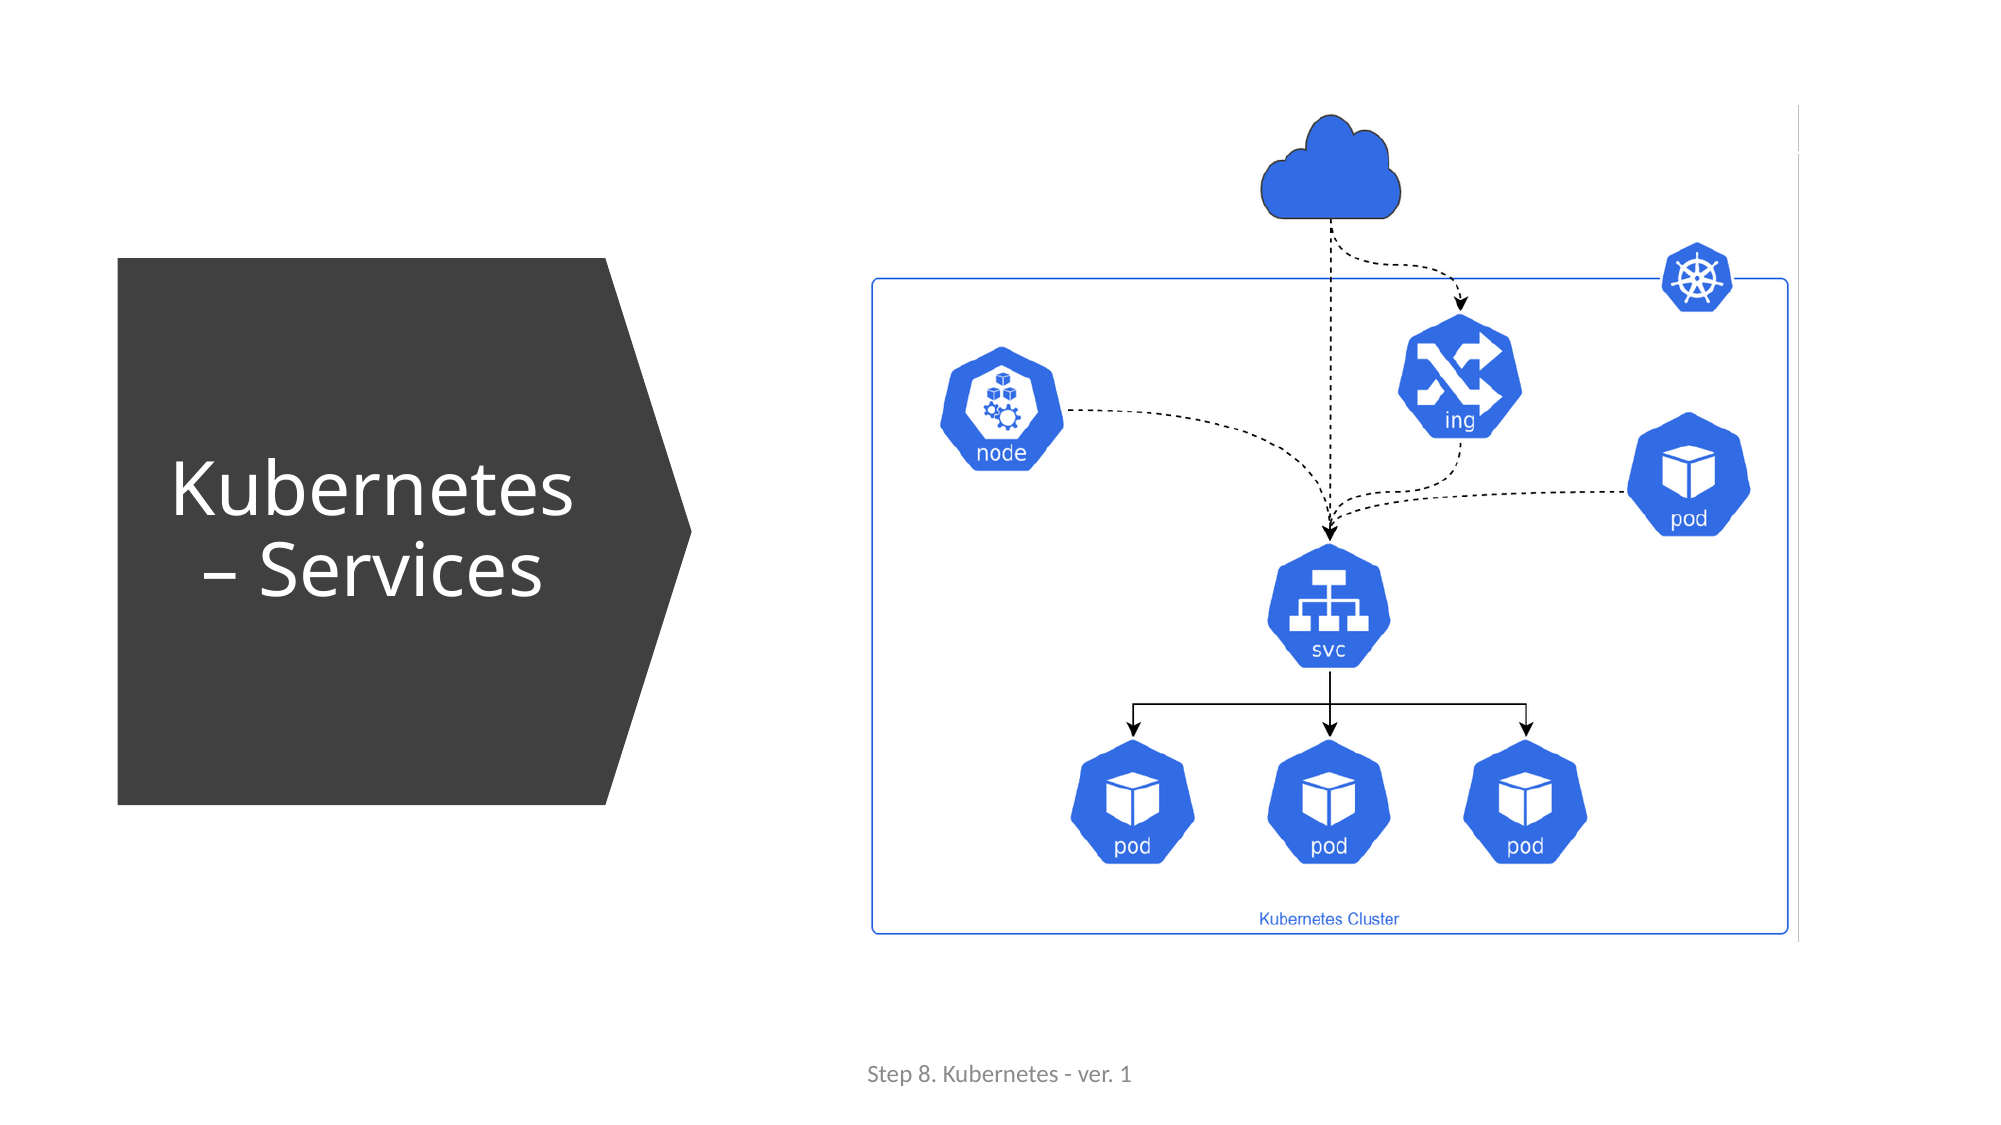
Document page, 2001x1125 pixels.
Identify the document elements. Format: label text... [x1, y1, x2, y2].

footer Step 8. Kubernetes - ver. 1 [662, 1042, 1338, 1103]
title Kubernetes – Services [147, 322, 598, 741]
text_box [116, 257, 693, 807]
picture [858, 104, 1799, 942]
